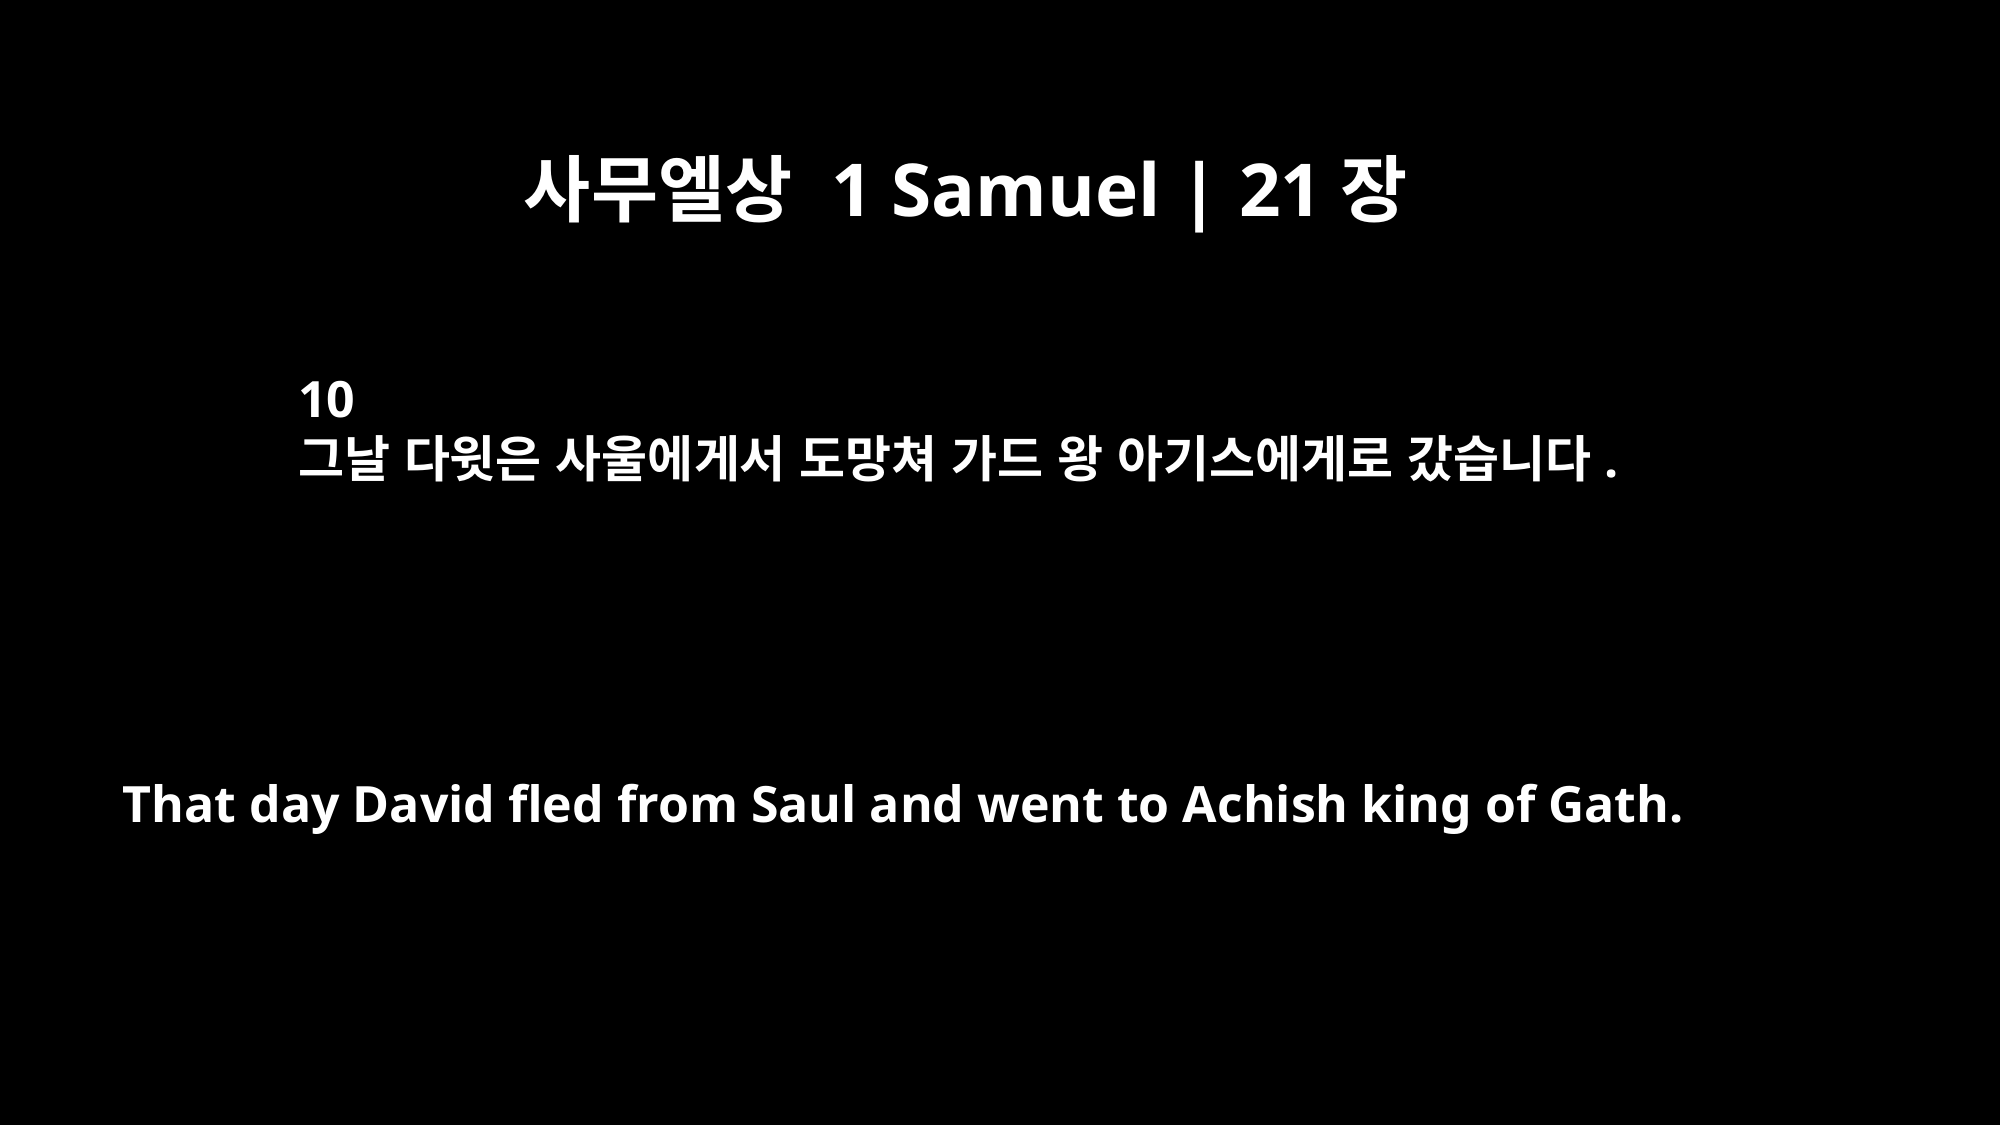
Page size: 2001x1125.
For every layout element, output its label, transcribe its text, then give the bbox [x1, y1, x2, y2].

text_box That day David fled from Saul and went to Achish king of Gath. [107, 764, 1700, 840]
text_box 사무엘상 1 Samuel | 21장 [509, 136, 1423, 239]
text_box 10 그날 다윗은 사울에게서 도망쳐 가드 왕 아기스에게로 갔습니다. [283, 359, 1634, 495]
